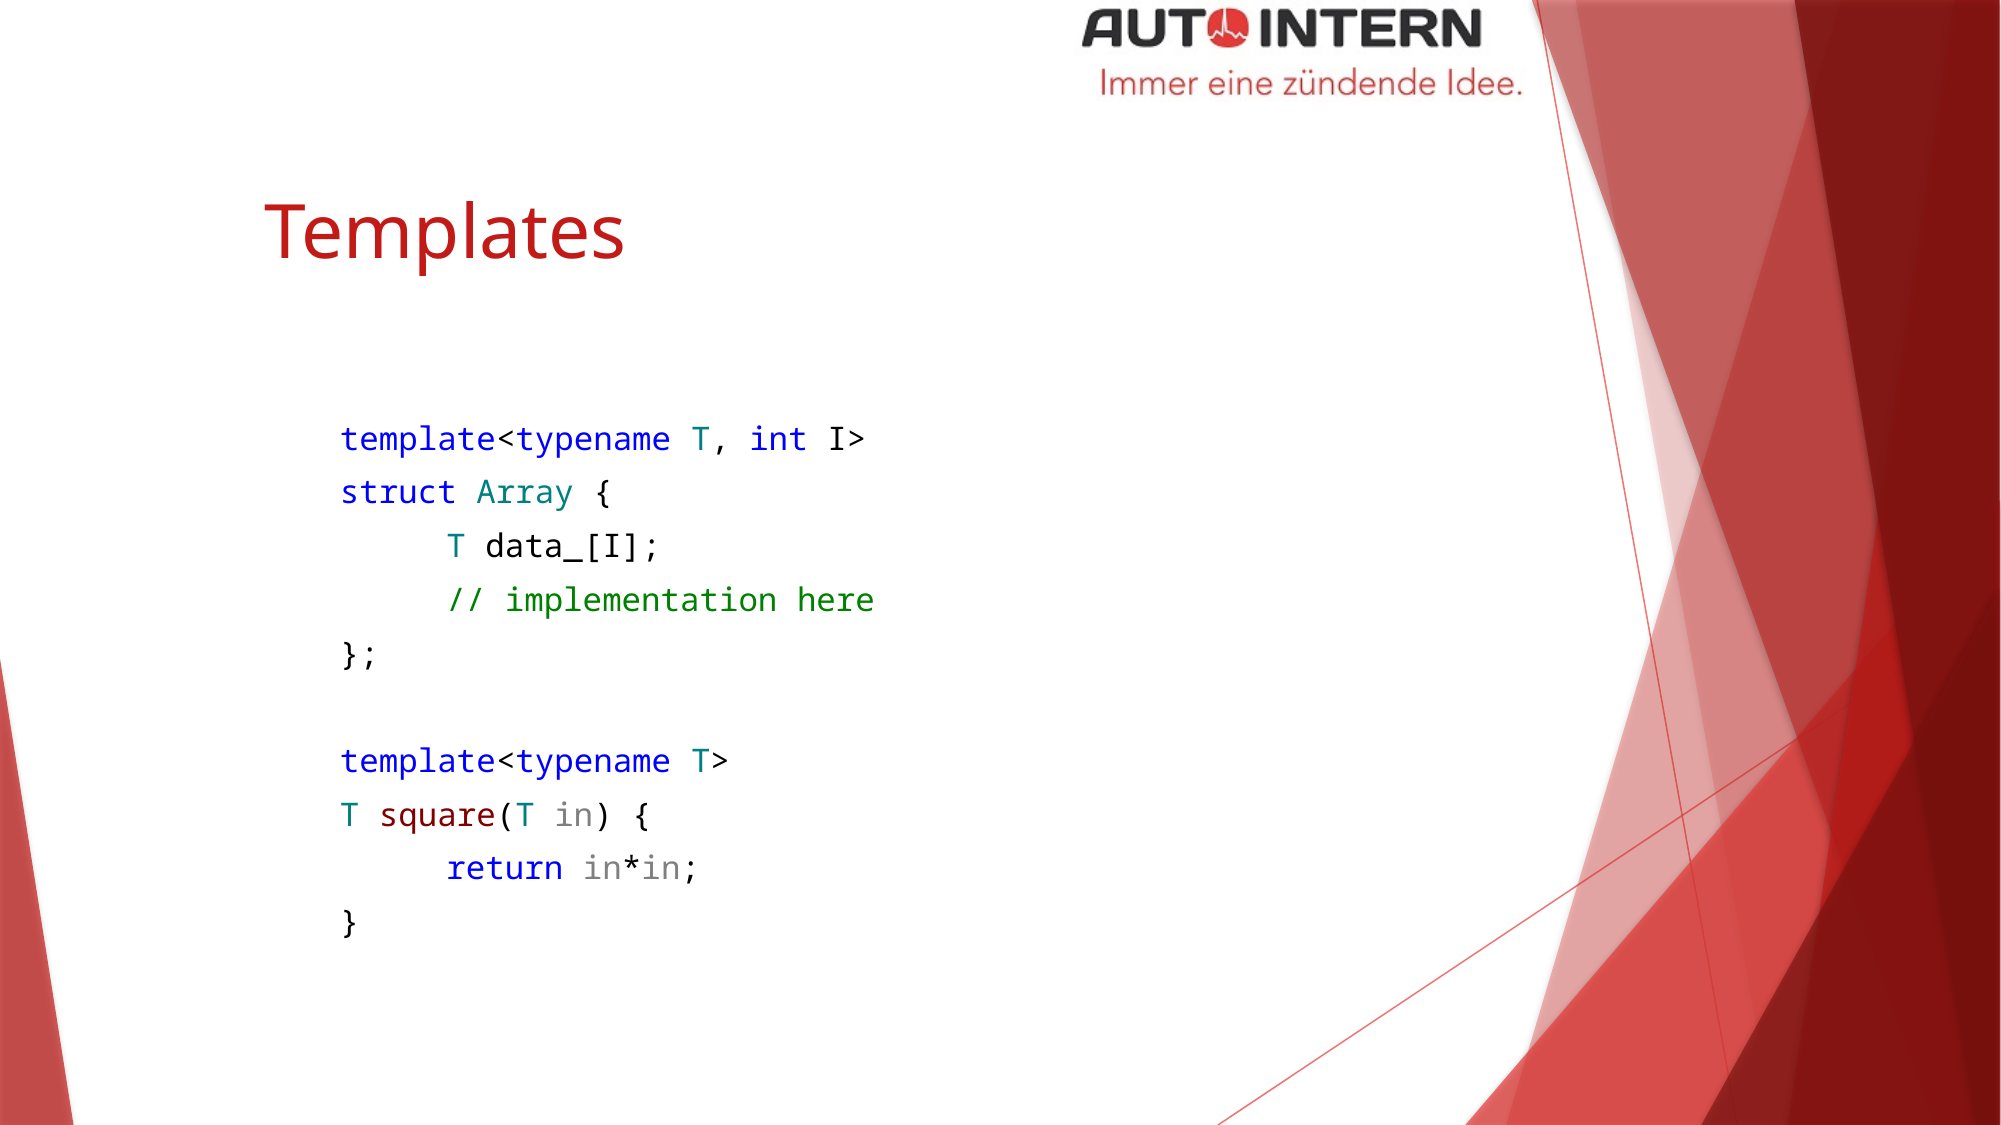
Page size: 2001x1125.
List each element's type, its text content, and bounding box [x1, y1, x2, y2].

picture [1074, 0, 1528, 102]
list template<typename T, int I> struct Array { T data_[I]; // implementation here }; template<typename T> T square(T in) { return in*in; } [324, 410, 1675, 1125]
title Templates [249, 175, 1686, 362]
